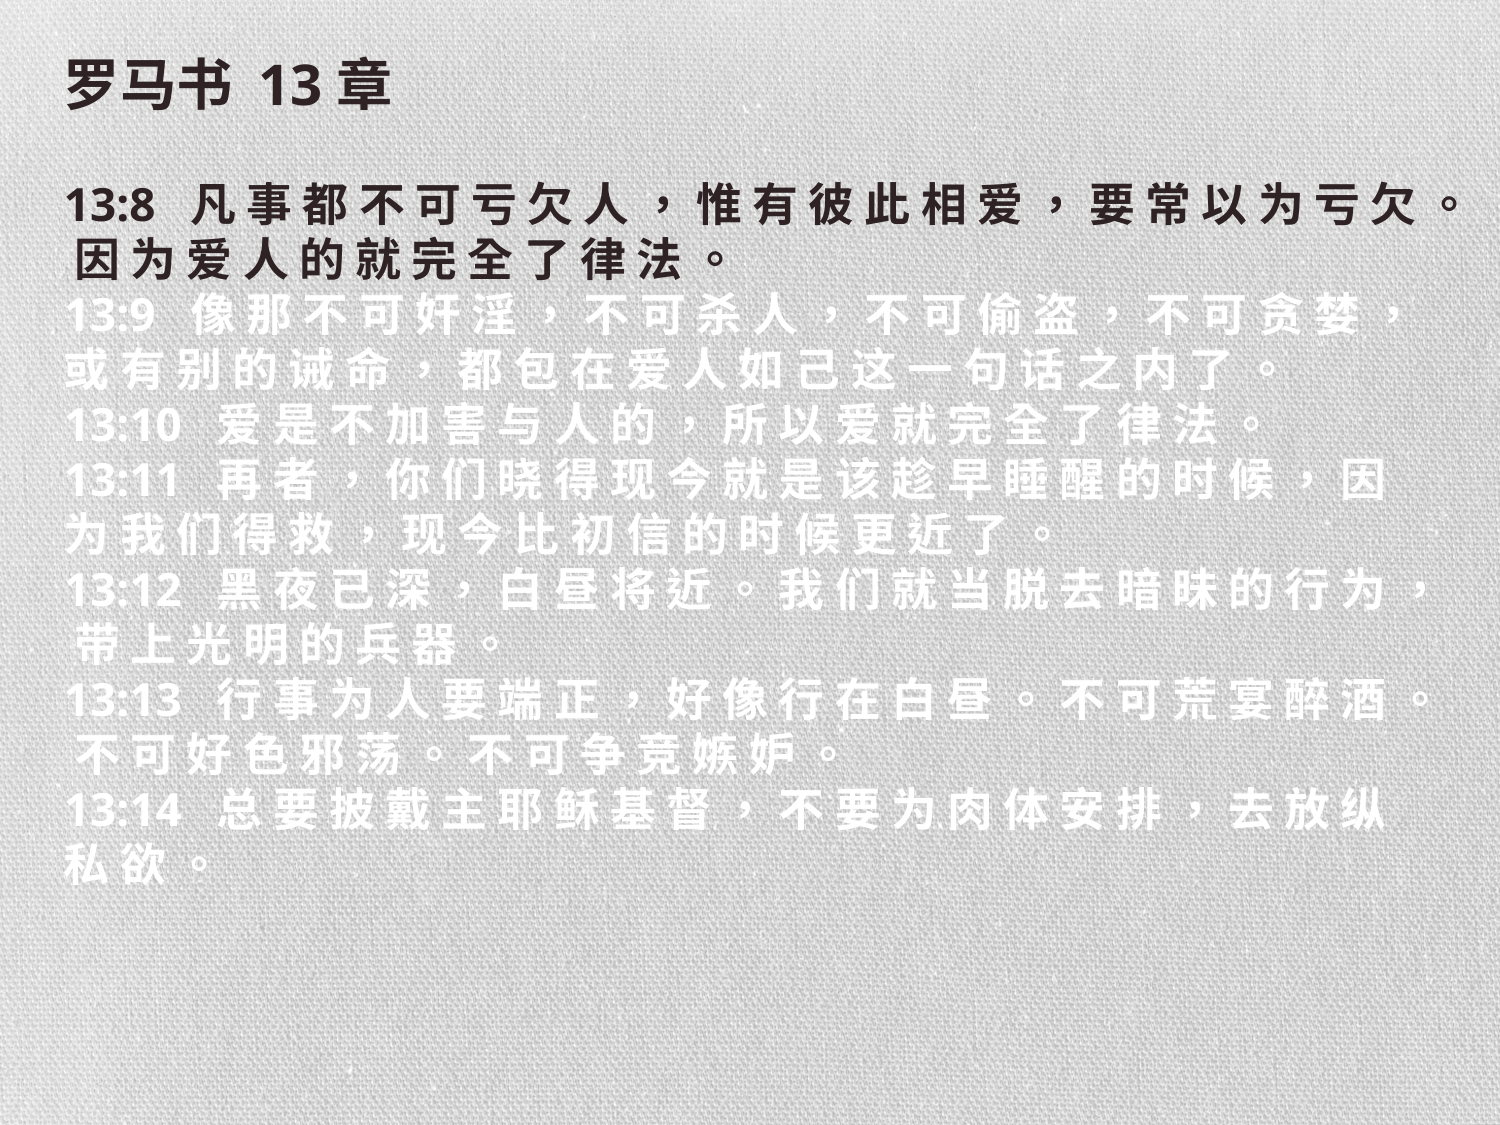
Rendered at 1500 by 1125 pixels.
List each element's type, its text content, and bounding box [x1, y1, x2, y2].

text_box 罗马书 13章 [49, 41, 1454, 124]
text_box 13:8 凡 事 都 不 可 亏 欠 人 ， 惟 有 彼 此 相 爱 ， 要 常 以 为 亏 欠 。 因 为 爱 人 的 就 完 全 了 律 法 。 13:9 像 那 不 可 奸 淫 ， 不 可 杀 人 ， 不 可 偷 盗 ， 不 可 贪 婪 ， 或 有 别 的 诫 命 ， 都 包 在 爱 人 如 己 这 一 句 话 之 内 了 。 13:10 爱 是 不 加 害 与 人 的 ， 所 以 爱 就 完 全 了 律 法 。 13:11 再 者 ， 你 们 晓 得 现 今 就 是 该 趁 早 睡 醒 的 时 候 ， 因 为 我 们 得 救 ， 现 今 比 初 信 的 时 候 更 近 了 。 13:12 黑 夜 已 深 ， 白 昼 将 近 。 我 们 就 当 脱 去 暗 昧 的 行 为 ， 带 上 光 明 的 兵 器 。 13:13 行 事 为 人 要 端 正 ， 好 像 行 在 白 昼 。 不 可 荒 宴 醉 酒 。 不 可 好 色 邪 荡 。 不 可 争 竞 嫉 妒 。 13:14 总 要 披 戴 主 耶 稣 基 督 ， 不 要 为 肉 体 安 排 ， 去 放 纵 私 欲 。 [49, 168, 1454, 899]
